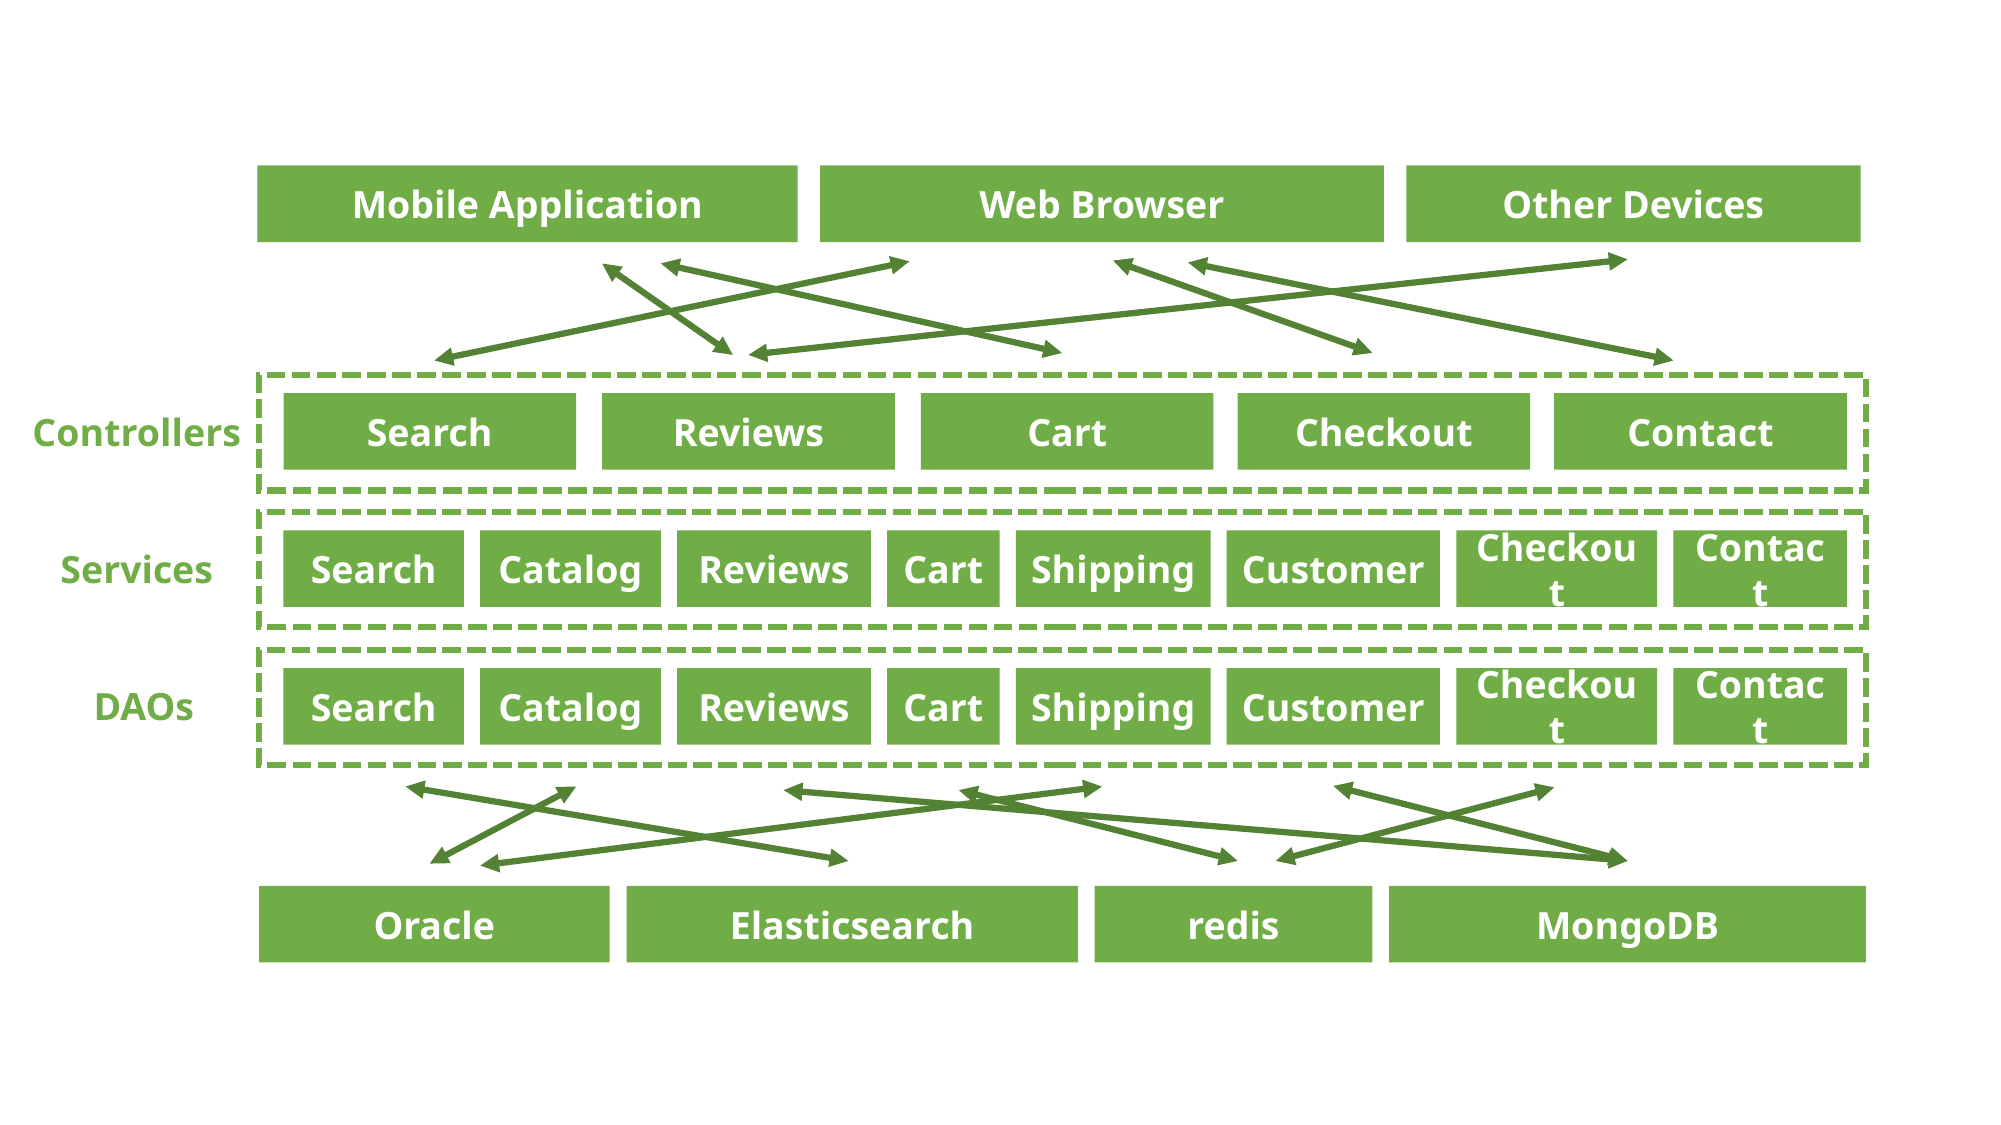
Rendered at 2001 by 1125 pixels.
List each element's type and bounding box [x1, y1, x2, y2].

text_box [16, 165, 1866, 963]
